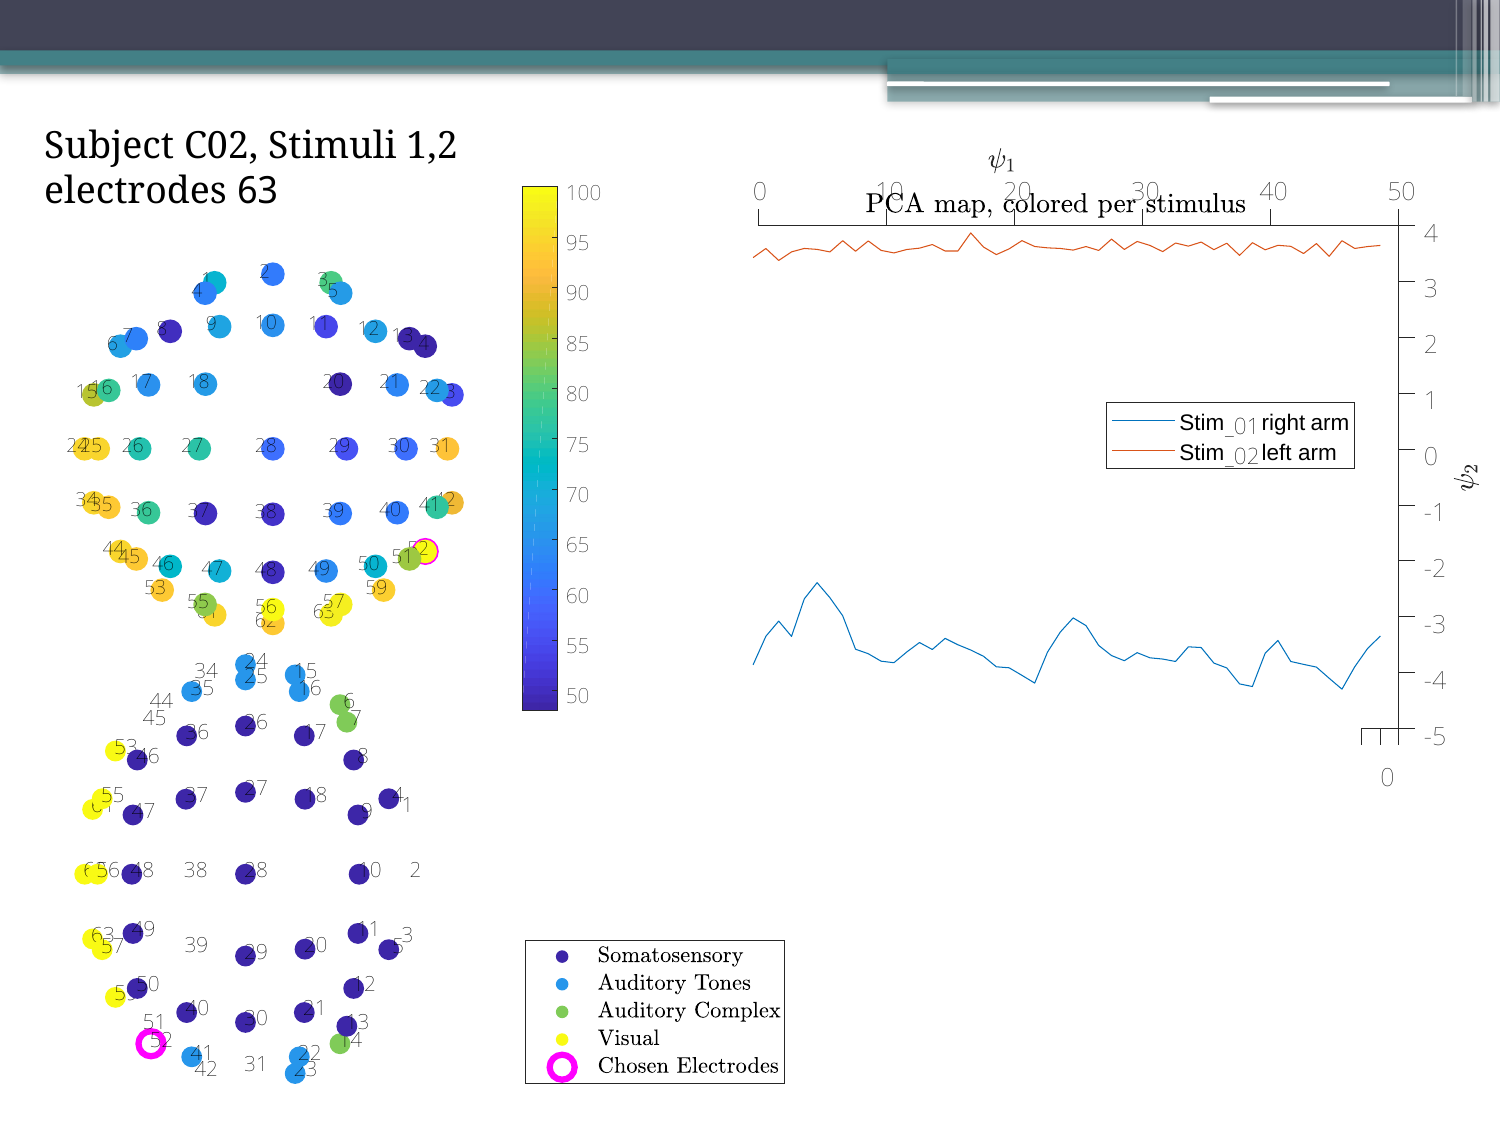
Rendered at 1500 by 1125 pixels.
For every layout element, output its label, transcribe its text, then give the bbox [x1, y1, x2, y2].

picture [0, 138, 1483, 1125]
text_box Subject C02, Stimuli 1,2 63 electrodes [29, 113, 632, 135]
